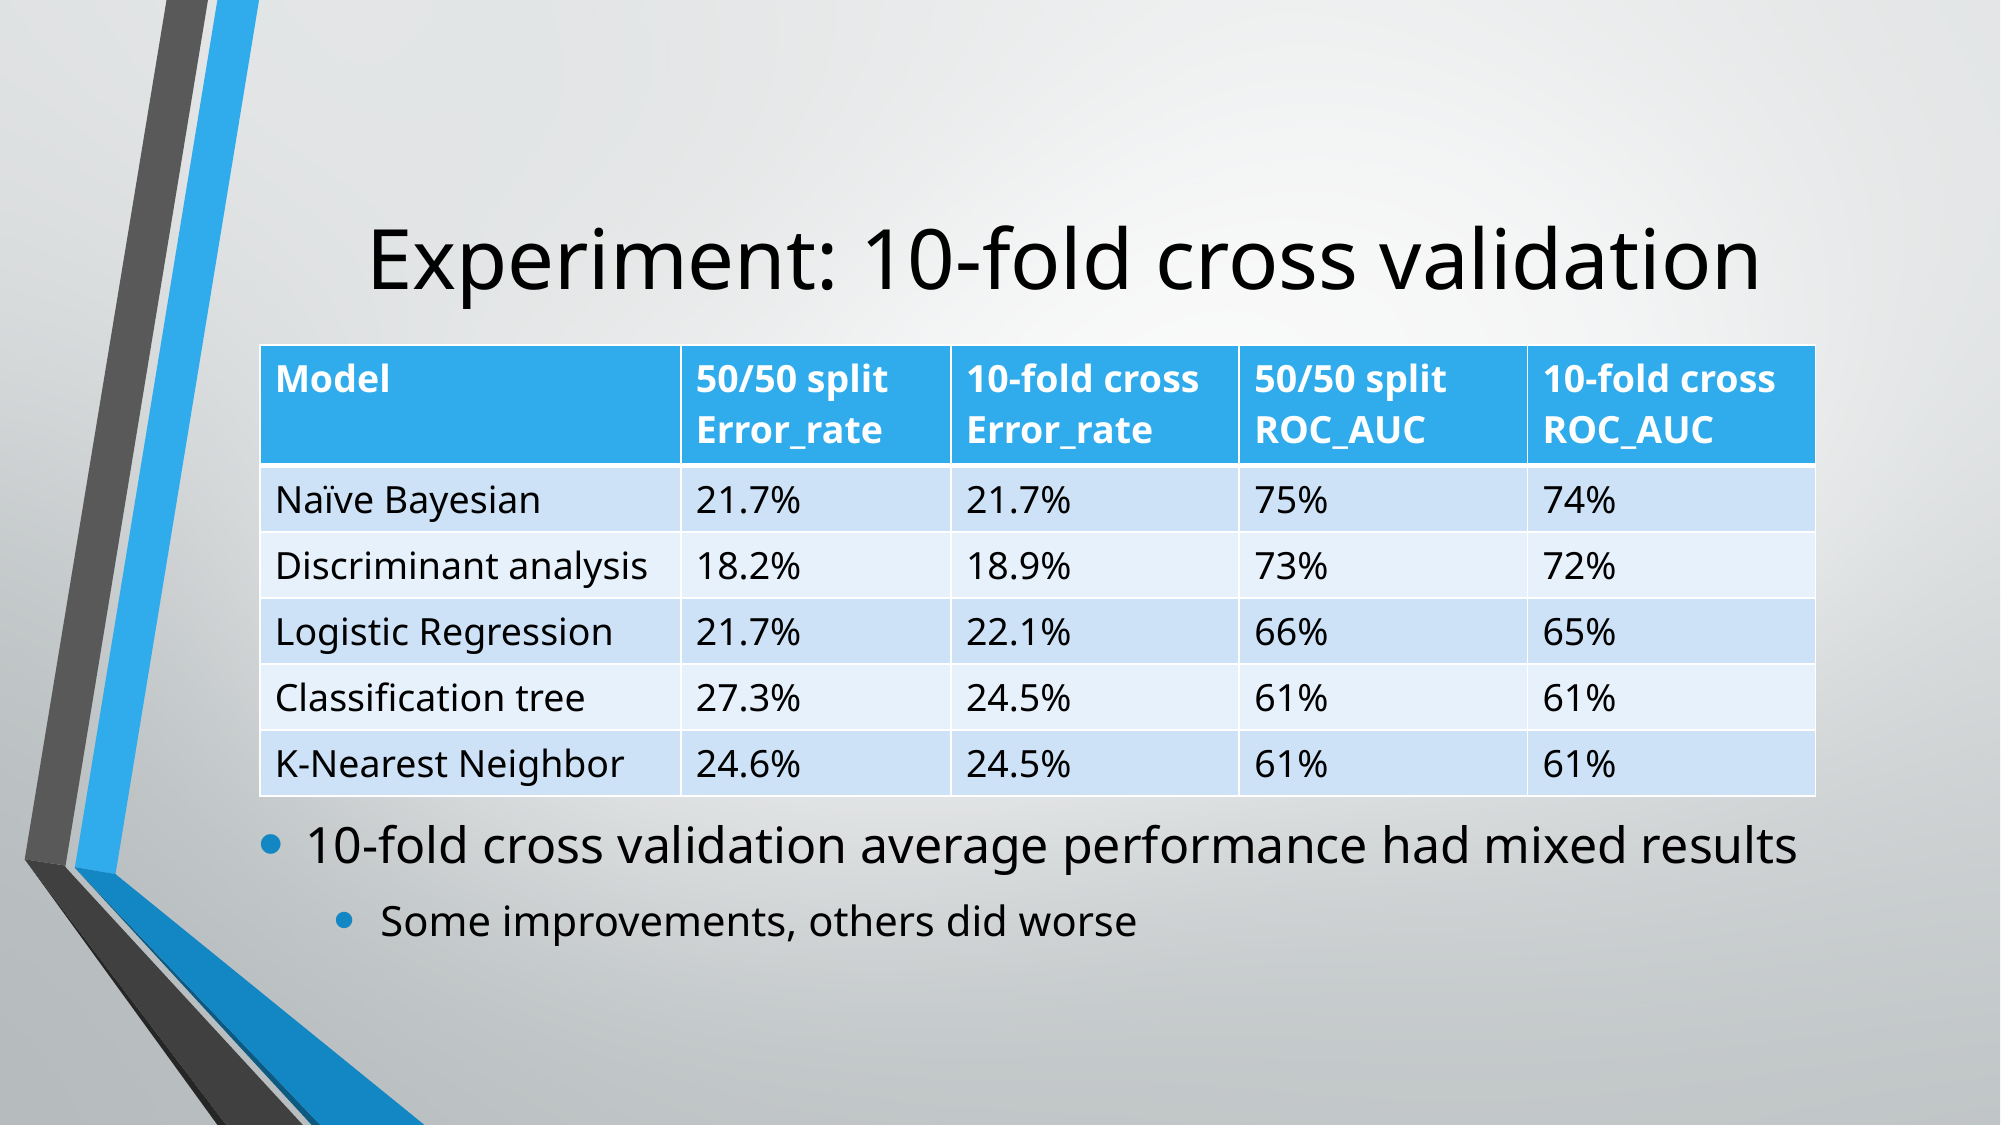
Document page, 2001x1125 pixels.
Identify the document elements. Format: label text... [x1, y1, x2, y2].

table_cell 66% [1240, 599, 1527, 663]
table_cell 75% [1240, 468, 1527, 531]
table_cell 24.6% [682, 731, 950, 795]
table_cell 27.3% [682, 665, 950, 729]
table_cell 61% [1240, 665, 1527, 729]
table_cell 22.1% [952, 599, 1238, 663]
title Experiment: 10-fold cross validation [243, 112, 1887, 400]
table_cell 61% [1240, 731, 1527, 795]
table_cell 72% [1528, 533, 1815, 597]
table_header 50/50 split Error_rate [682, 346, 950, 463]
table_cell 21.7% [952, 468, 1238, 531]
table_cell 65% [1528, 599, 1815, 663]
table_cell 74% [1528, 468, 1815, 531]
table_header Model [261, 346, 680, 463]
table_header 10-fold cross Error_rate [952, 346, 1238, 463]
list 10-fold cross validation average performance had mixed results Some improvements, others did worse [243, 787, 1887, 972]
table_cell Naïve Bayesian [261, 468, 680, 531]
table_cell 61% [1528, 665, 1815, 729]
table_header 50/50 split ROC_AUC [1240, 346, 1527, 463]
table_header 10-fold cross ROC_AUC [1528, 346, 1815, 463]
table_cell Discriminant analysis [261, 533, 680, 597]
table_cell 24.5% [952, 665, 1238, 729]
table_cell 24.5% [952, 731, 1238, 795]
table_cell 73% [1240, 533, 1527, 597]
table_cell K-Nearest Neighbor [261, 731, 680, 795]
table_cell 21.7% [682, 468, 950, 531]
table_cell Classification tree [261, 665, 680, 729]
table_cell 61% [1528, 731, 1815, 795]
table_cell 21.7% [682, 599, 950, 663]
table_cell Logistic Regression [261, 599, 680, 663]
table_cell 18.2% [682, 533, 950, 597]
table_cell 18.9% [952, 533, 1238, 597]
